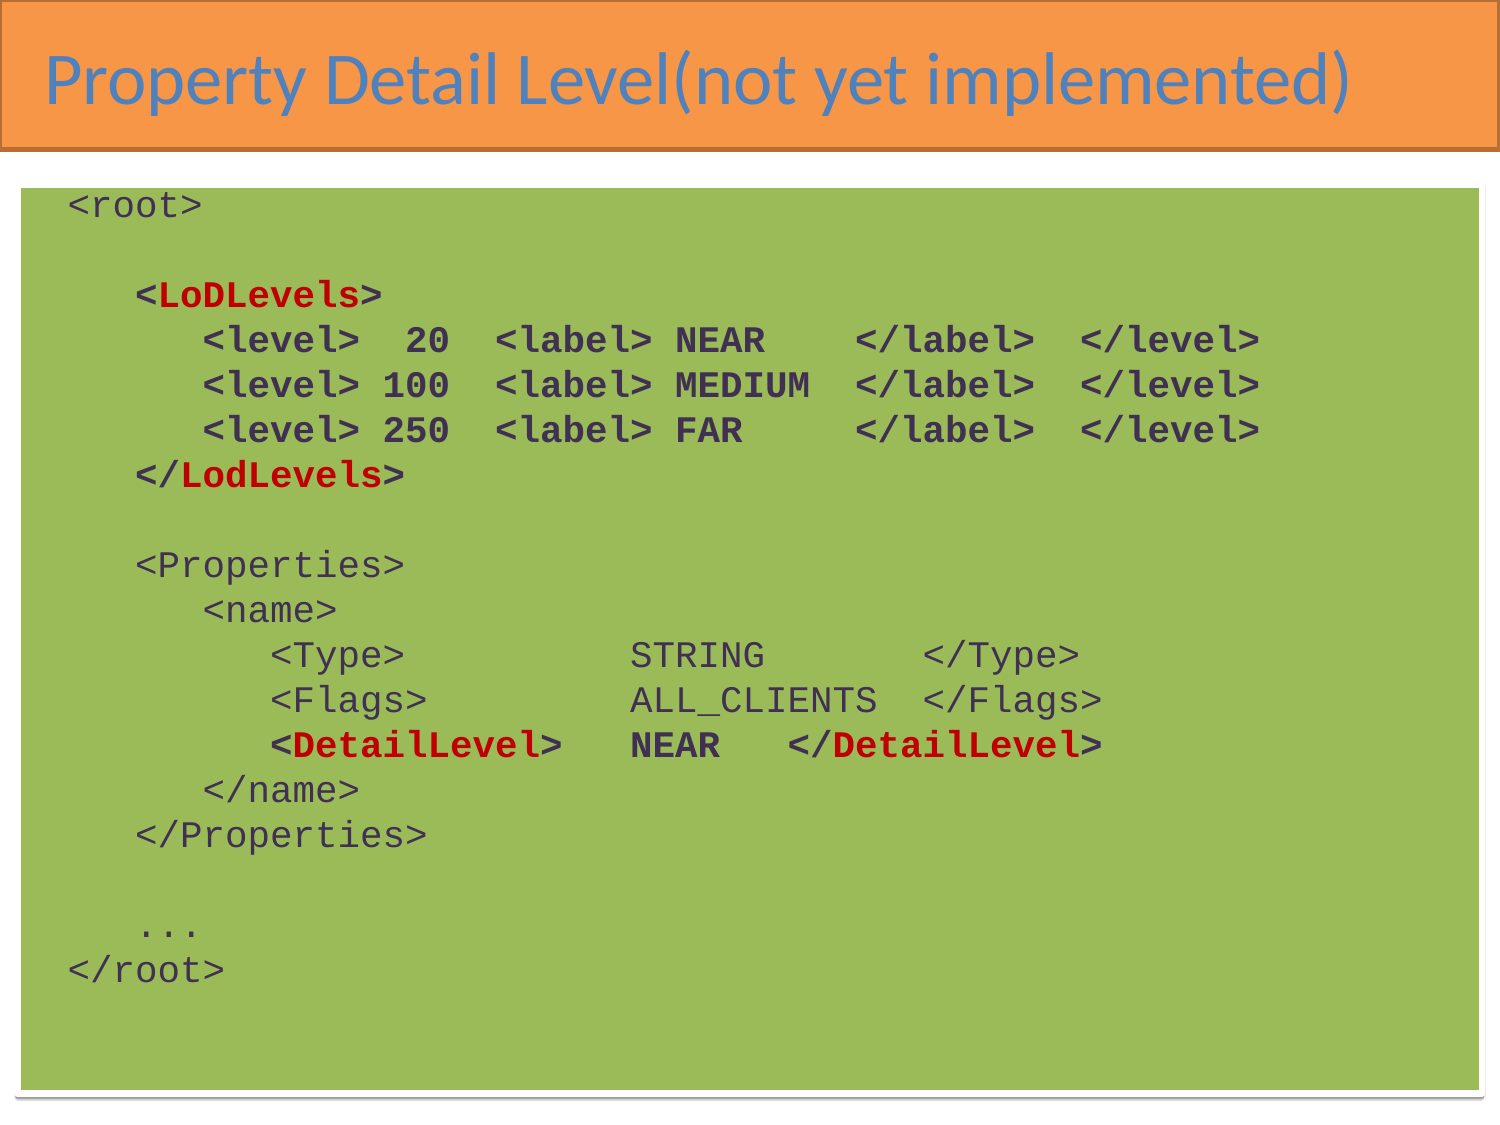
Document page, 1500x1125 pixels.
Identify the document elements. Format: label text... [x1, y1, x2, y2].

text_box Property Detail Level(not yet implemented) [29, 21, 1482, 128]
text_box <root> <LoDLevels> <level> 20 <label> NEAR </label> </level> <level> 100 <label> MEDIUM </label> </level> <level> 250 <label> FAR </label> </level> </LodLevels> <Properties> <name> <Type> STRING </Type> <Flags> ALL_CLIENTS </Flags> <DetailLevel> NEAR </DetailLevel> </name> </Properties> ... </root> [53, 172, 1400, 1043]
text_box [0, 0, 1500, 150]
text_box [17, 184, 1482, 1094]
